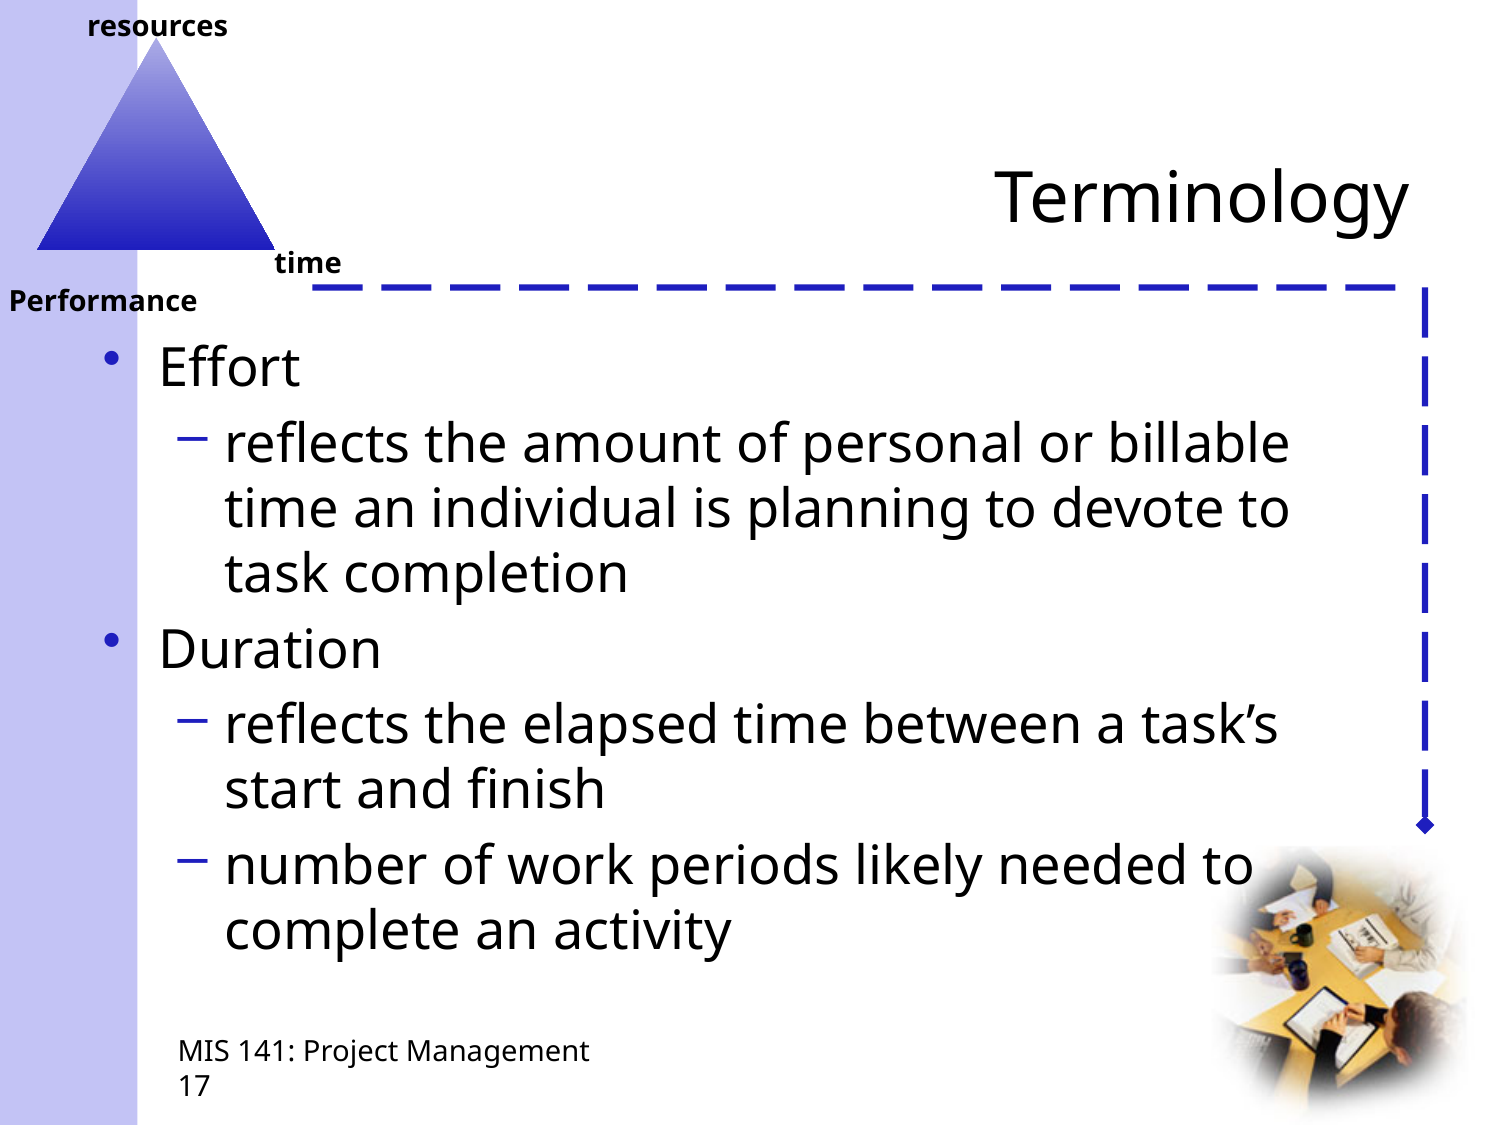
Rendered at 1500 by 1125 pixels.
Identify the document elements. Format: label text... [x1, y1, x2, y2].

list Effort reflects the amount of personal or billable time an individual is planning to devote to task completion Duration reflects the elapsed time between a task’s start and finish number of work periods likely needed to complete an activity [87, 324, 1426, 1001]
title Terminology [312, 99, 1426, 288]
picture [1187, 834, 1500, 1125]
footer MIS 141: Project Management 17 [162, 1024, 1126, 1101]
